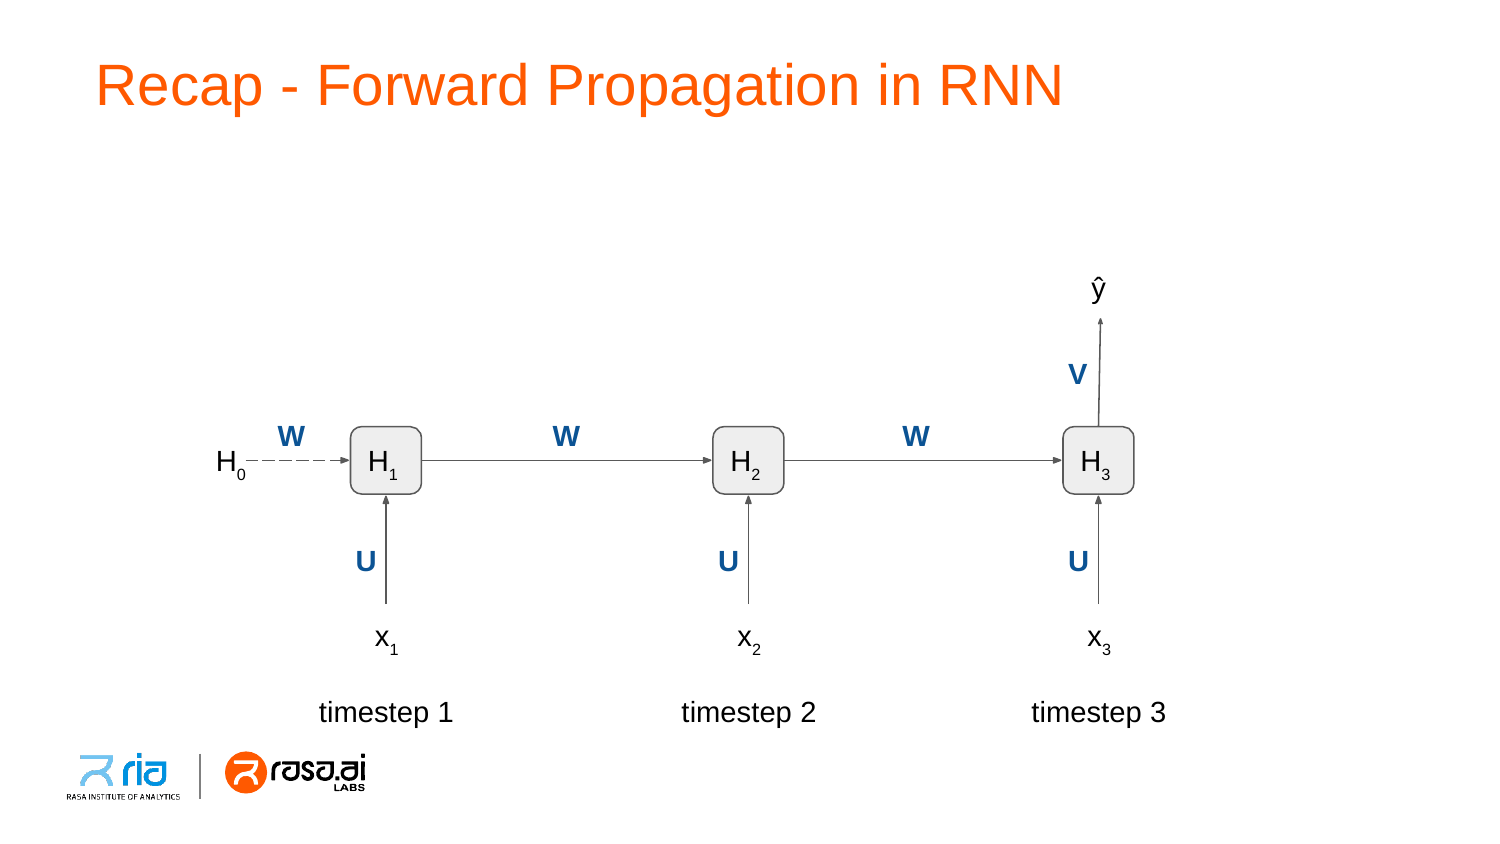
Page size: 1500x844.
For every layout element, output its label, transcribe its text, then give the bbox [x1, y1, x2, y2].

text_box ŷ V [1066, 267, 1108, 323]
text_box W [275, 414, 306, 452]
picture [58, 744, 188, 808]
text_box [420, 317, 1104, 606]
text_box x2 timestep 2 [674, 614, 825, 729]
text_box U [353, 539, 377, 577]
text_box x3 timestep 3 [1024, 614, 1175, 729]
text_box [1108, 425, 1136, 606]
text_box H0 [209, 439, 254, 484]
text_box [244, 456, 350, 465]
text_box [382, 425, 415, 606]
title Recap - Forward Propagation in RNN [93, 44, 1343, 188]
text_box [349, 425, 381, 496]
text_box x1 timestep 1 [311, 614, 463, 729]
